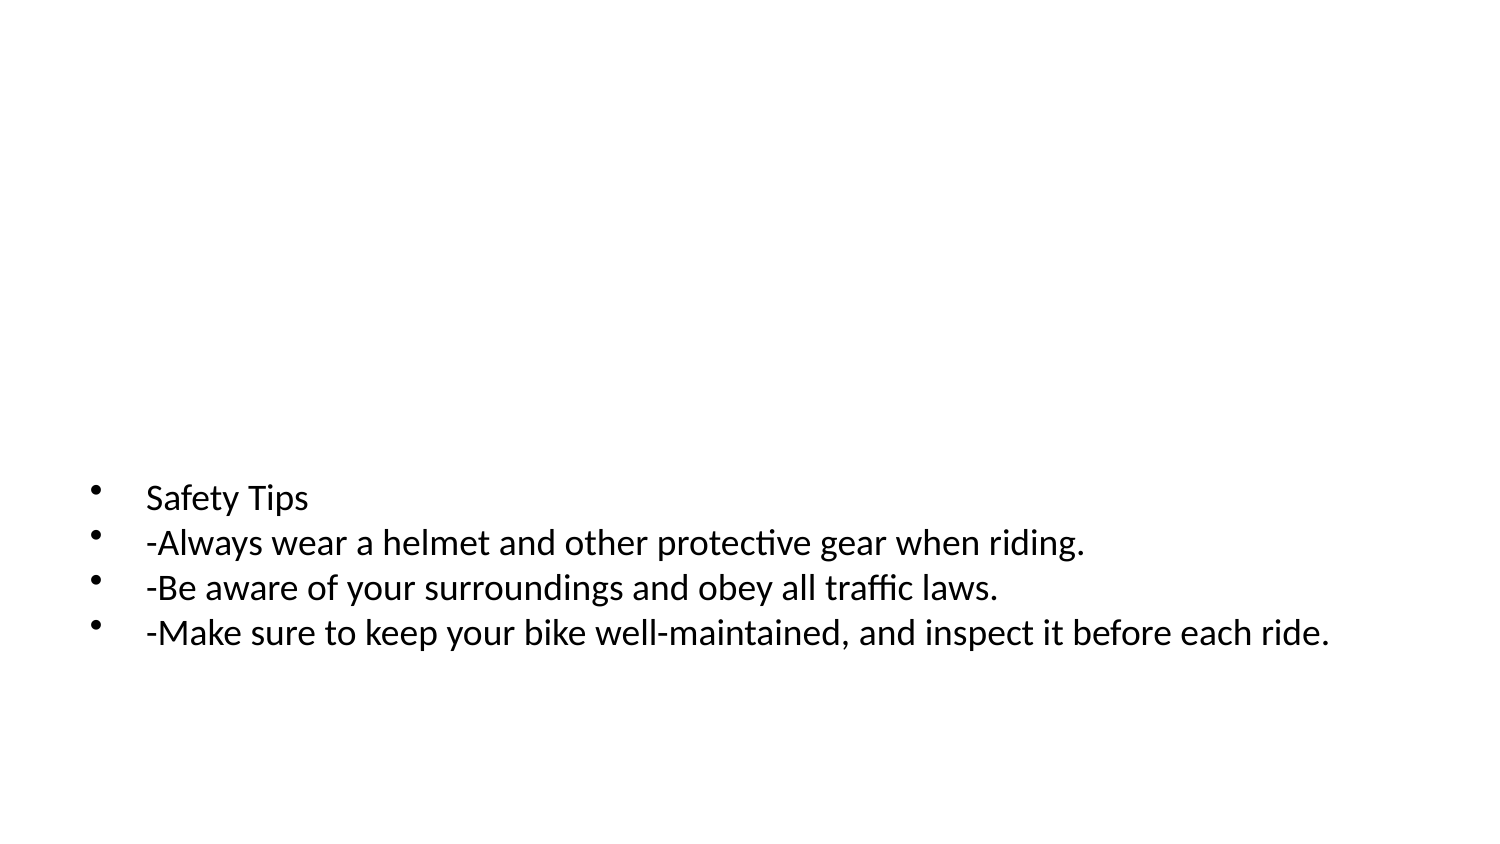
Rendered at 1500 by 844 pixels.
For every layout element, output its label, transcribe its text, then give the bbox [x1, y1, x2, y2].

text_box Safety Tips -Always wear a helmet and other protective gear when riding. -Be aware of your surroundings and obey all traffic laws. -Make sure to keep your bike well-maintained, and inspect it before each ride. [74, 149, 1425, 844]
